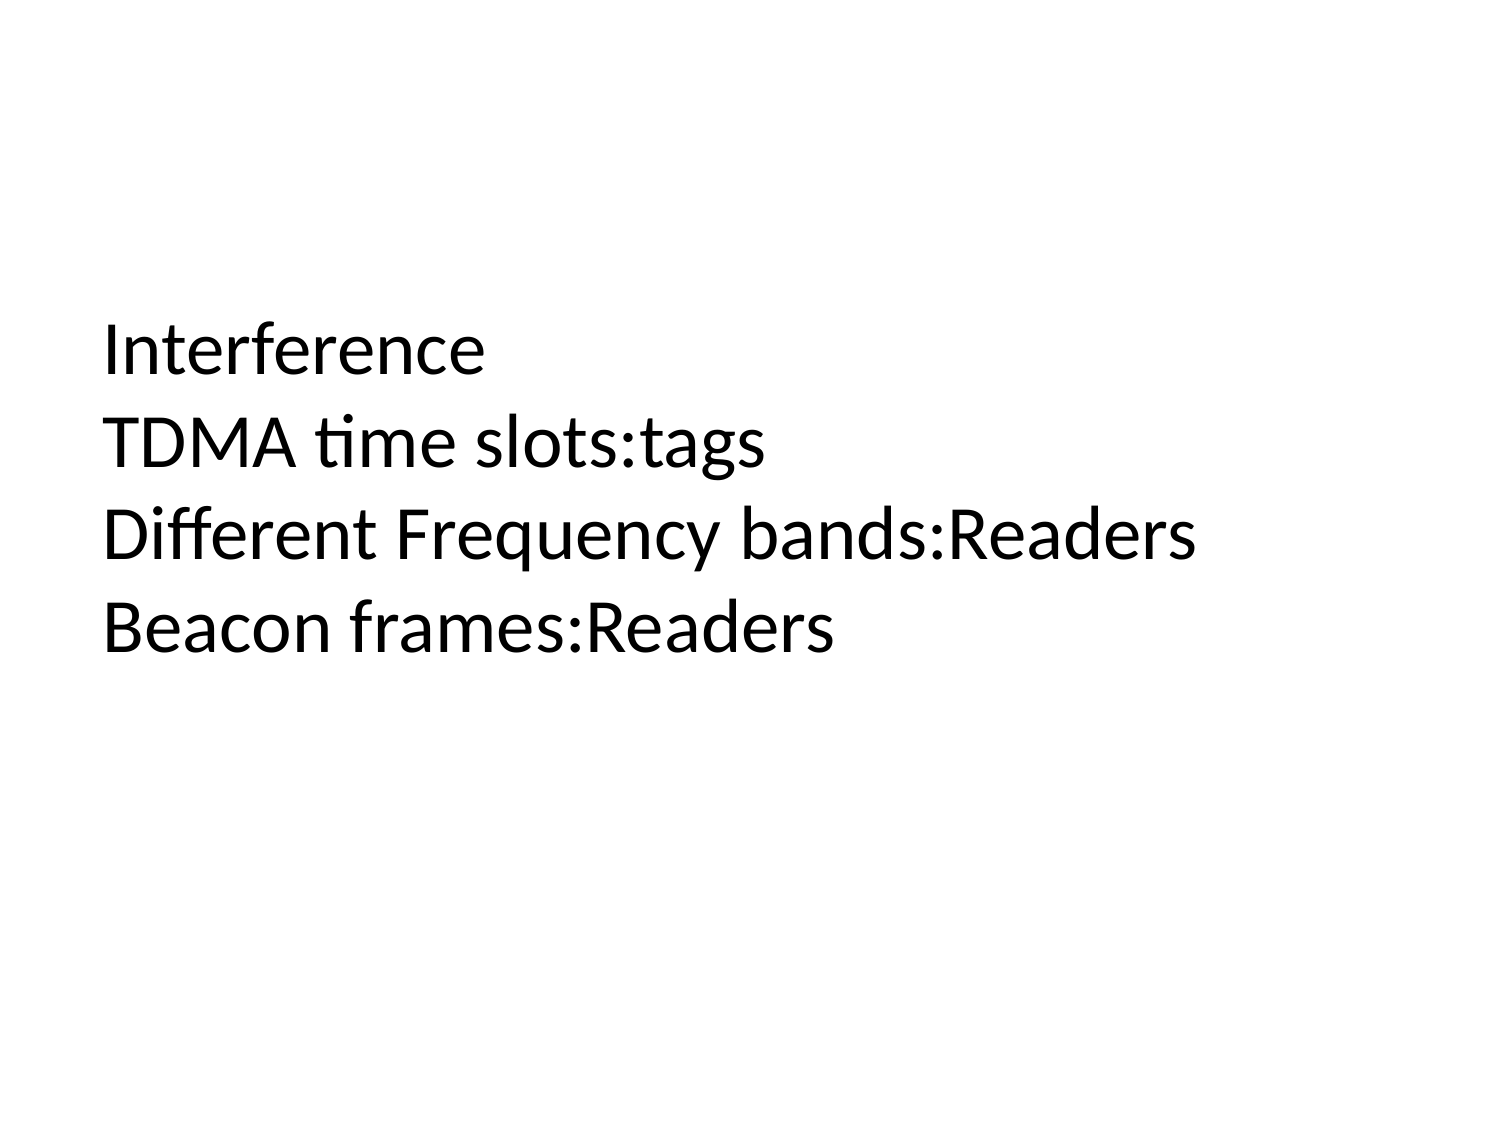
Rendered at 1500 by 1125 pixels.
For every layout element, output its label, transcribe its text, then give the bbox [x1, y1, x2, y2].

title Interference TDMA time slots:tags Different Frequency bands:Readers Beacon frames:Readers [87, 287, 1438, 863]
